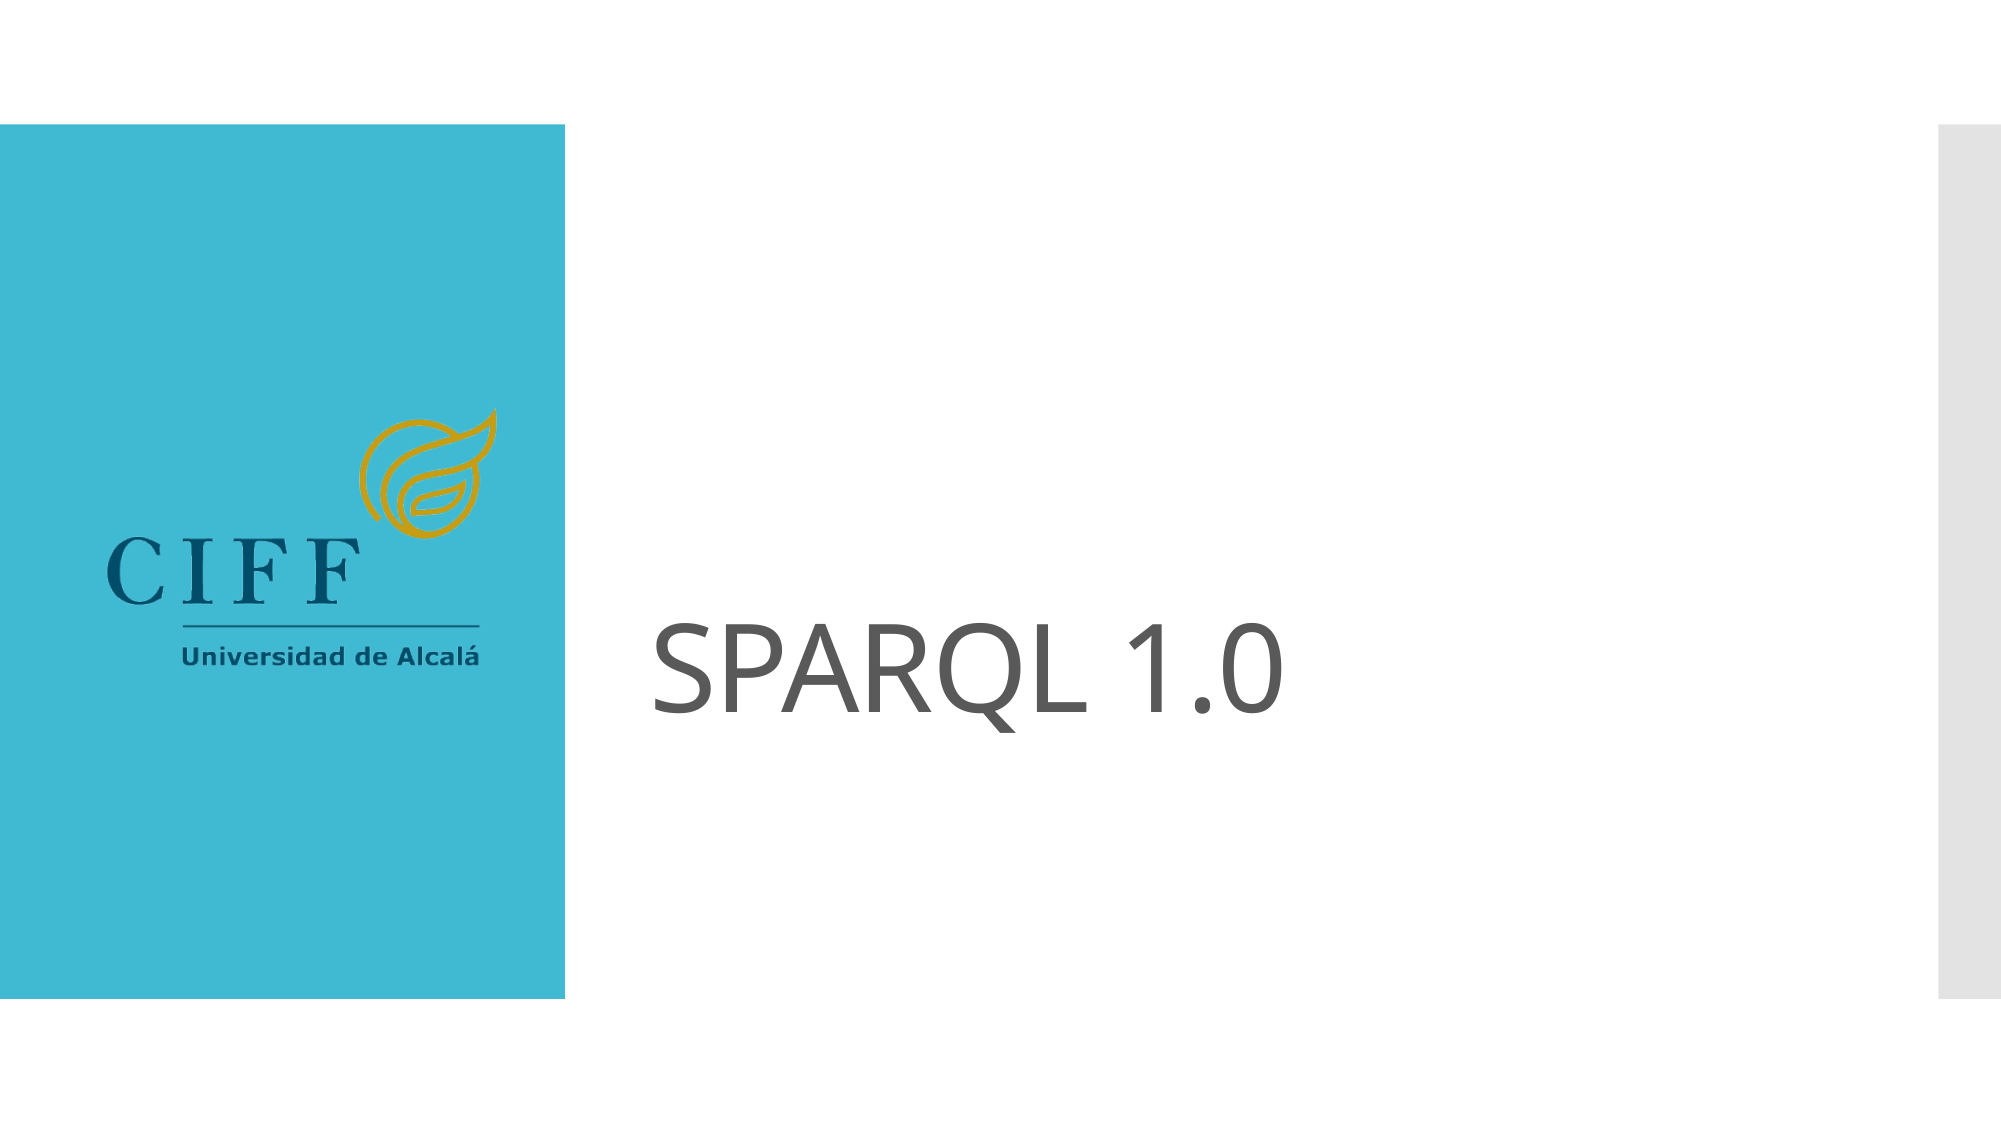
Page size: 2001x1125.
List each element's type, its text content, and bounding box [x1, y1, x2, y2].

title SPARQL 1.0 [634, 213, 1835, 747]
picture [43, 354, 544, 810]
